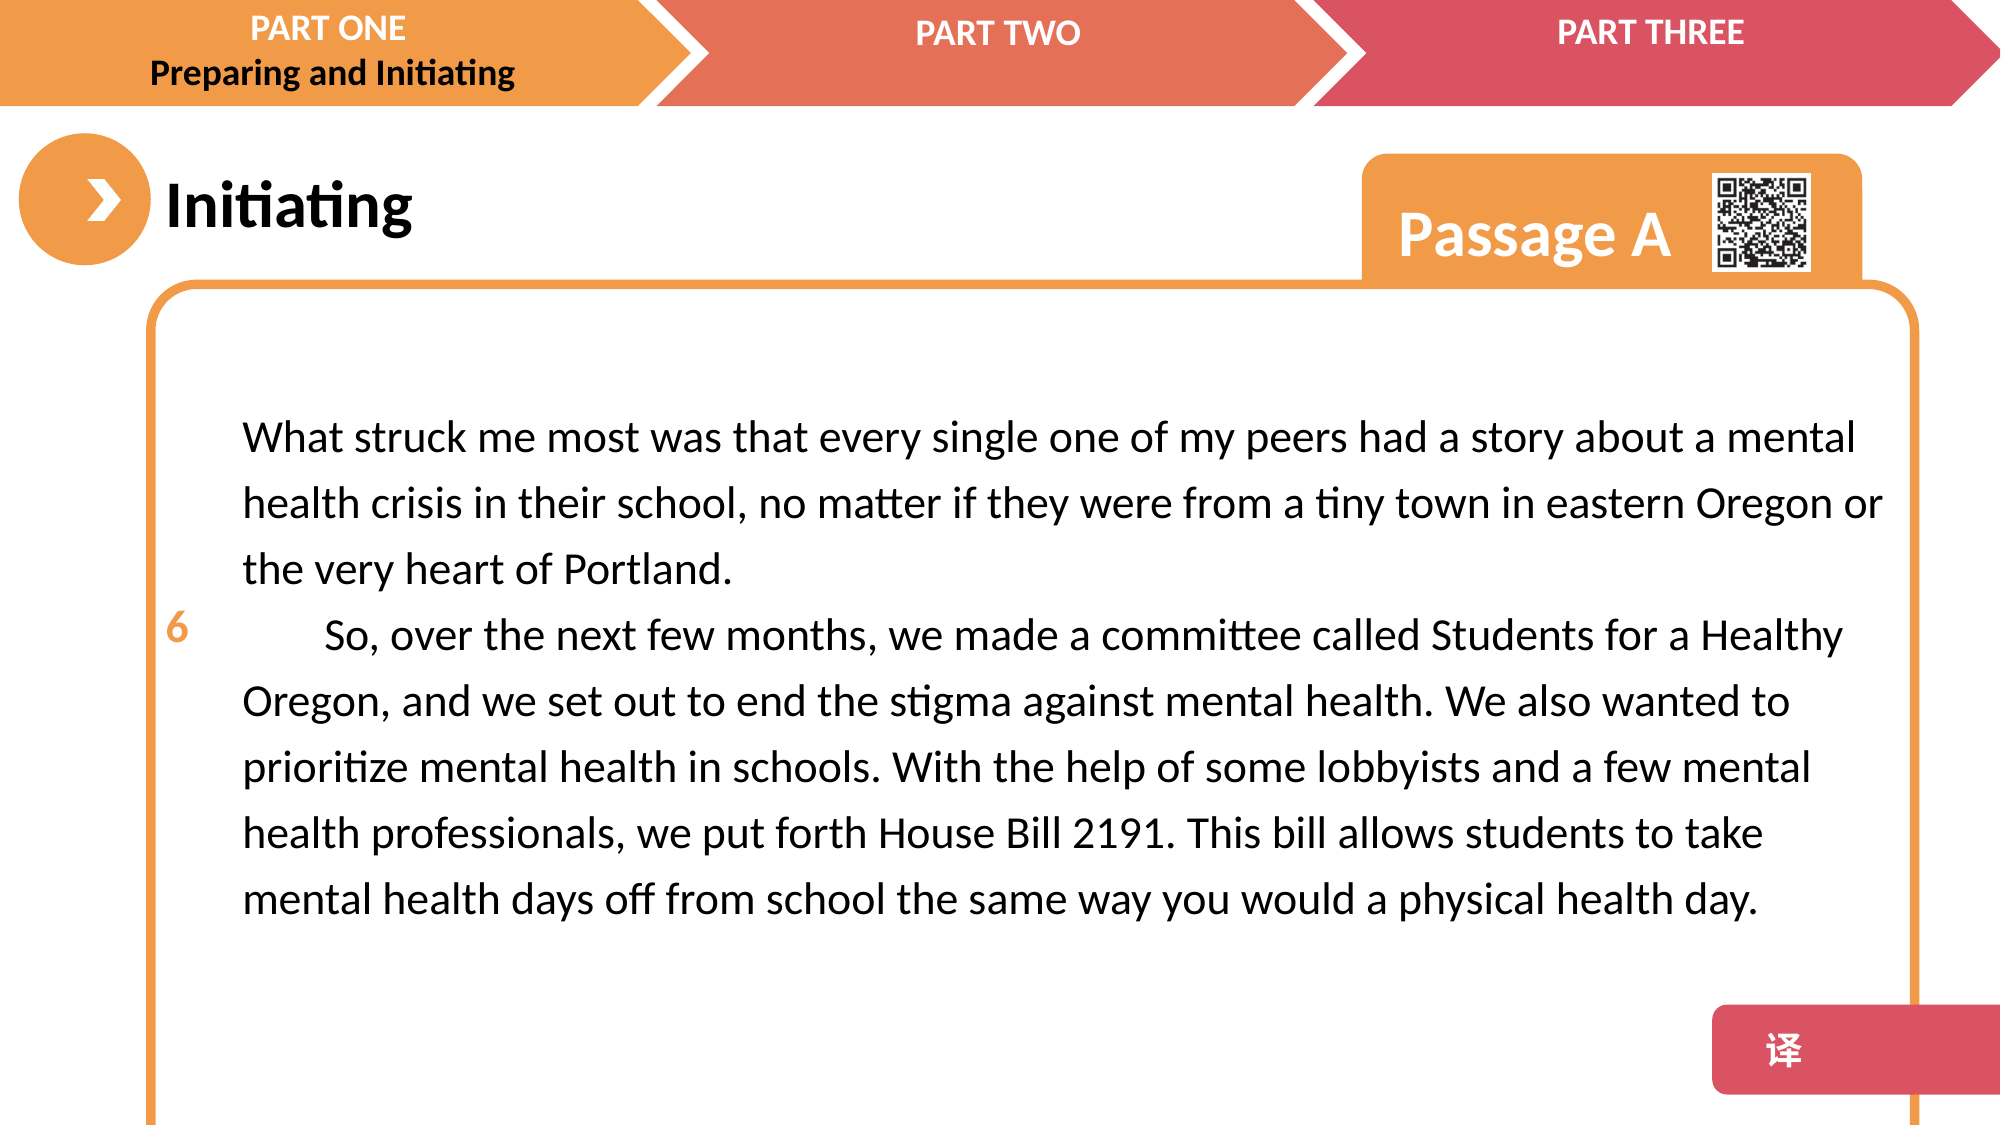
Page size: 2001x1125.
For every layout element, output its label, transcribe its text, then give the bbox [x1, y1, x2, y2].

picture [1712, 173, 1811, 272]
text_box 译 [1711, 1003, 2000, 1096]
text_box 6 [150, 325, 228, 1122]
text_box What struck me most was that every single one of my peers had a story about a mental health crisis in their school, no matter if they were from a tiny town in eastern Oregon or the very heart of Portland. So, over the next few months, we made a committee called Students for a Healthy Oregon, and we set out to end the stigma against mental health. We also wanted to prioritize mental health in schools. With the help of some lobbyists and a few mental health professionals, we put forth House Bill 2191. This bill allows students to take mental health days off from school the same way you would a physical health day. [227, 322, 1915, 932]
